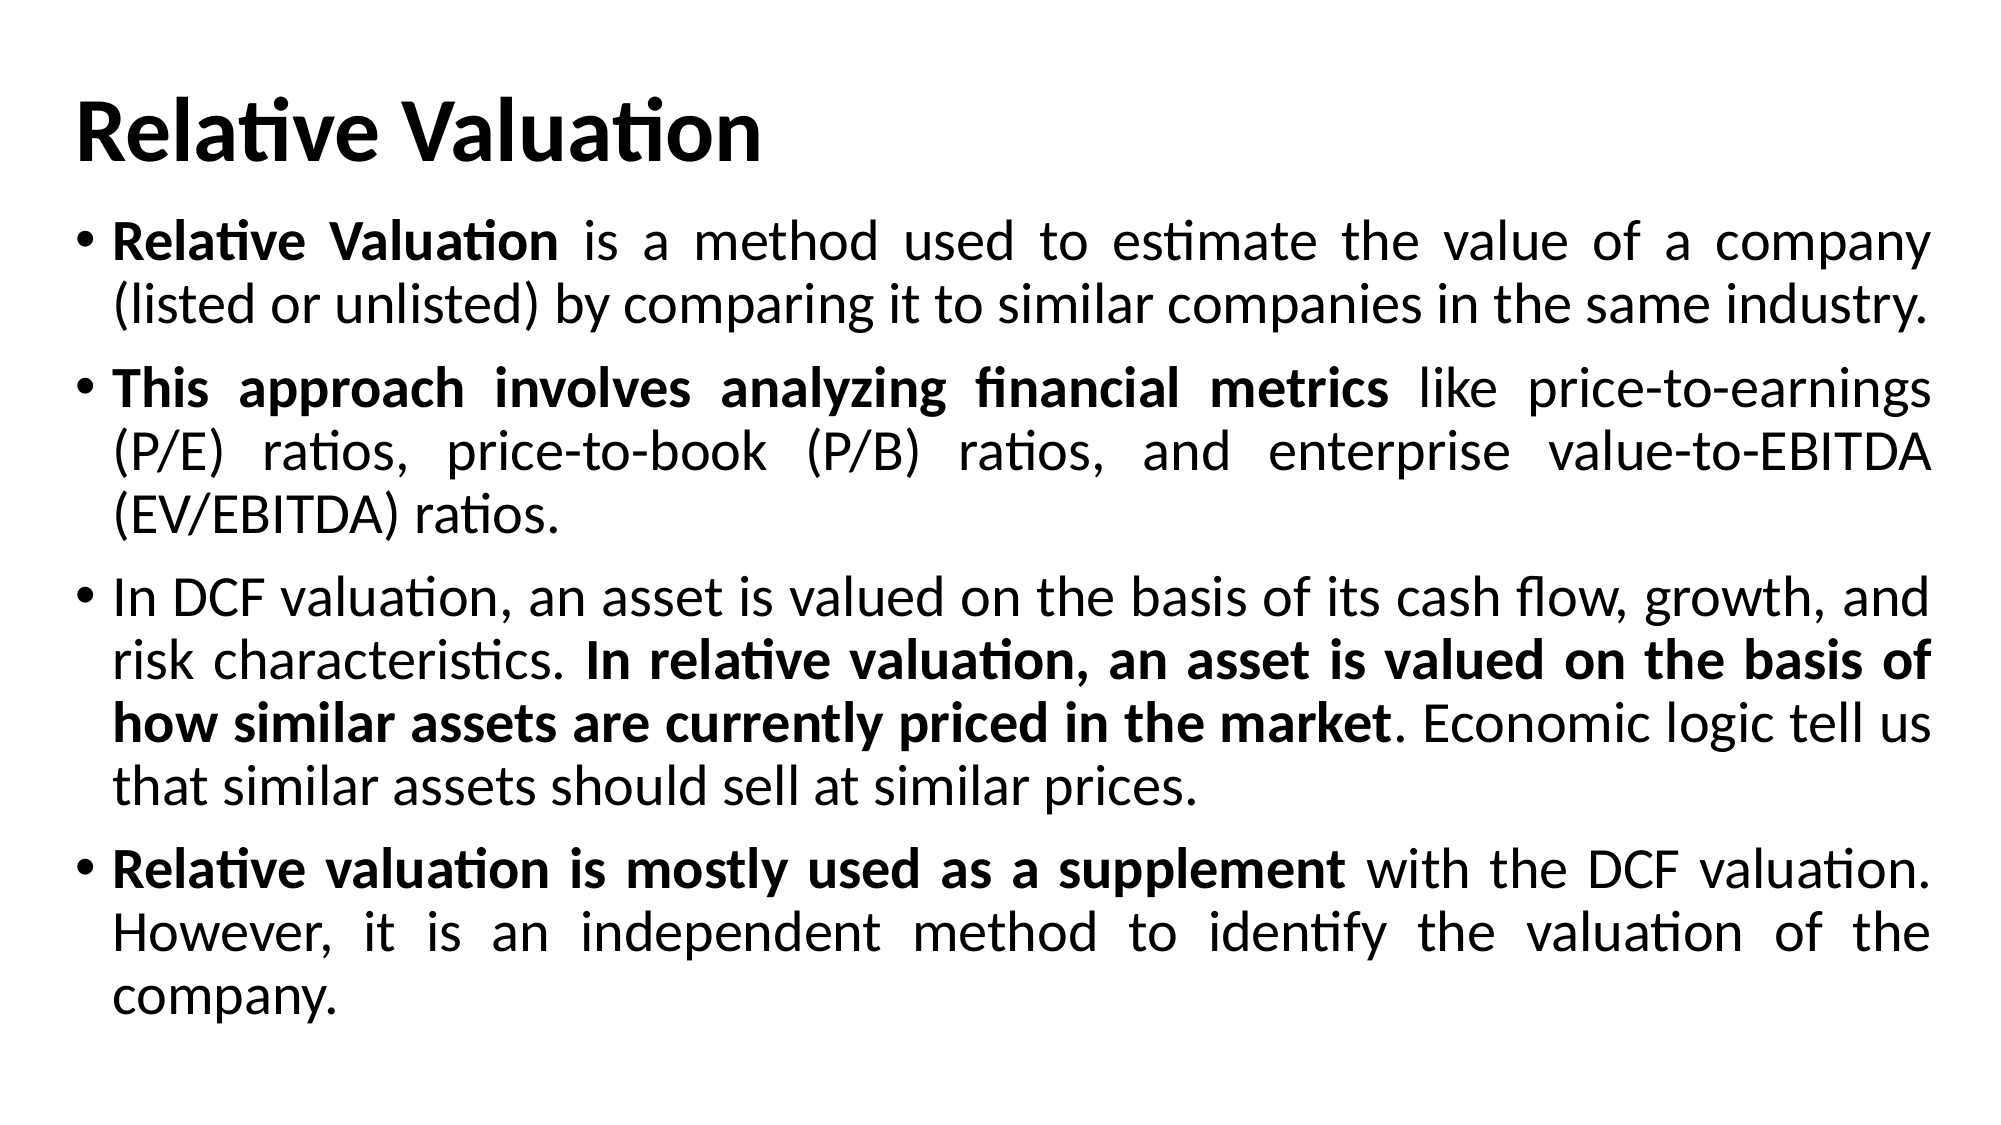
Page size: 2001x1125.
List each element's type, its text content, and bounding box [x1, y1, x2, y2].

list Relative Valuation is a method used to estimate the value of a company (listed or unlisted) by comparing it to similar companies in the same industry. This approach involves analyzing financial metrics like price-to-earnings (P/E) ratios, price-to-book (P/B) ratios, and enterprise value-to-EBITDA (EV/EBITDA) ratios. In DCF valuation, an asset is valued on the basis of its cash flow, growth, and risk characteristics. In relative valuation, an asset is valued on the basis of how similar assets are currently priced in the market. Economic logic tell us that similar assets should sell at similar prices. Relative valuation is mostly used as a supplement with the DCF valuation. However, it is an independent method to identify the valuation of the company. [60, 203, 1948, 1066]
title Relative Valuation [60, 59, 1948, 203]
